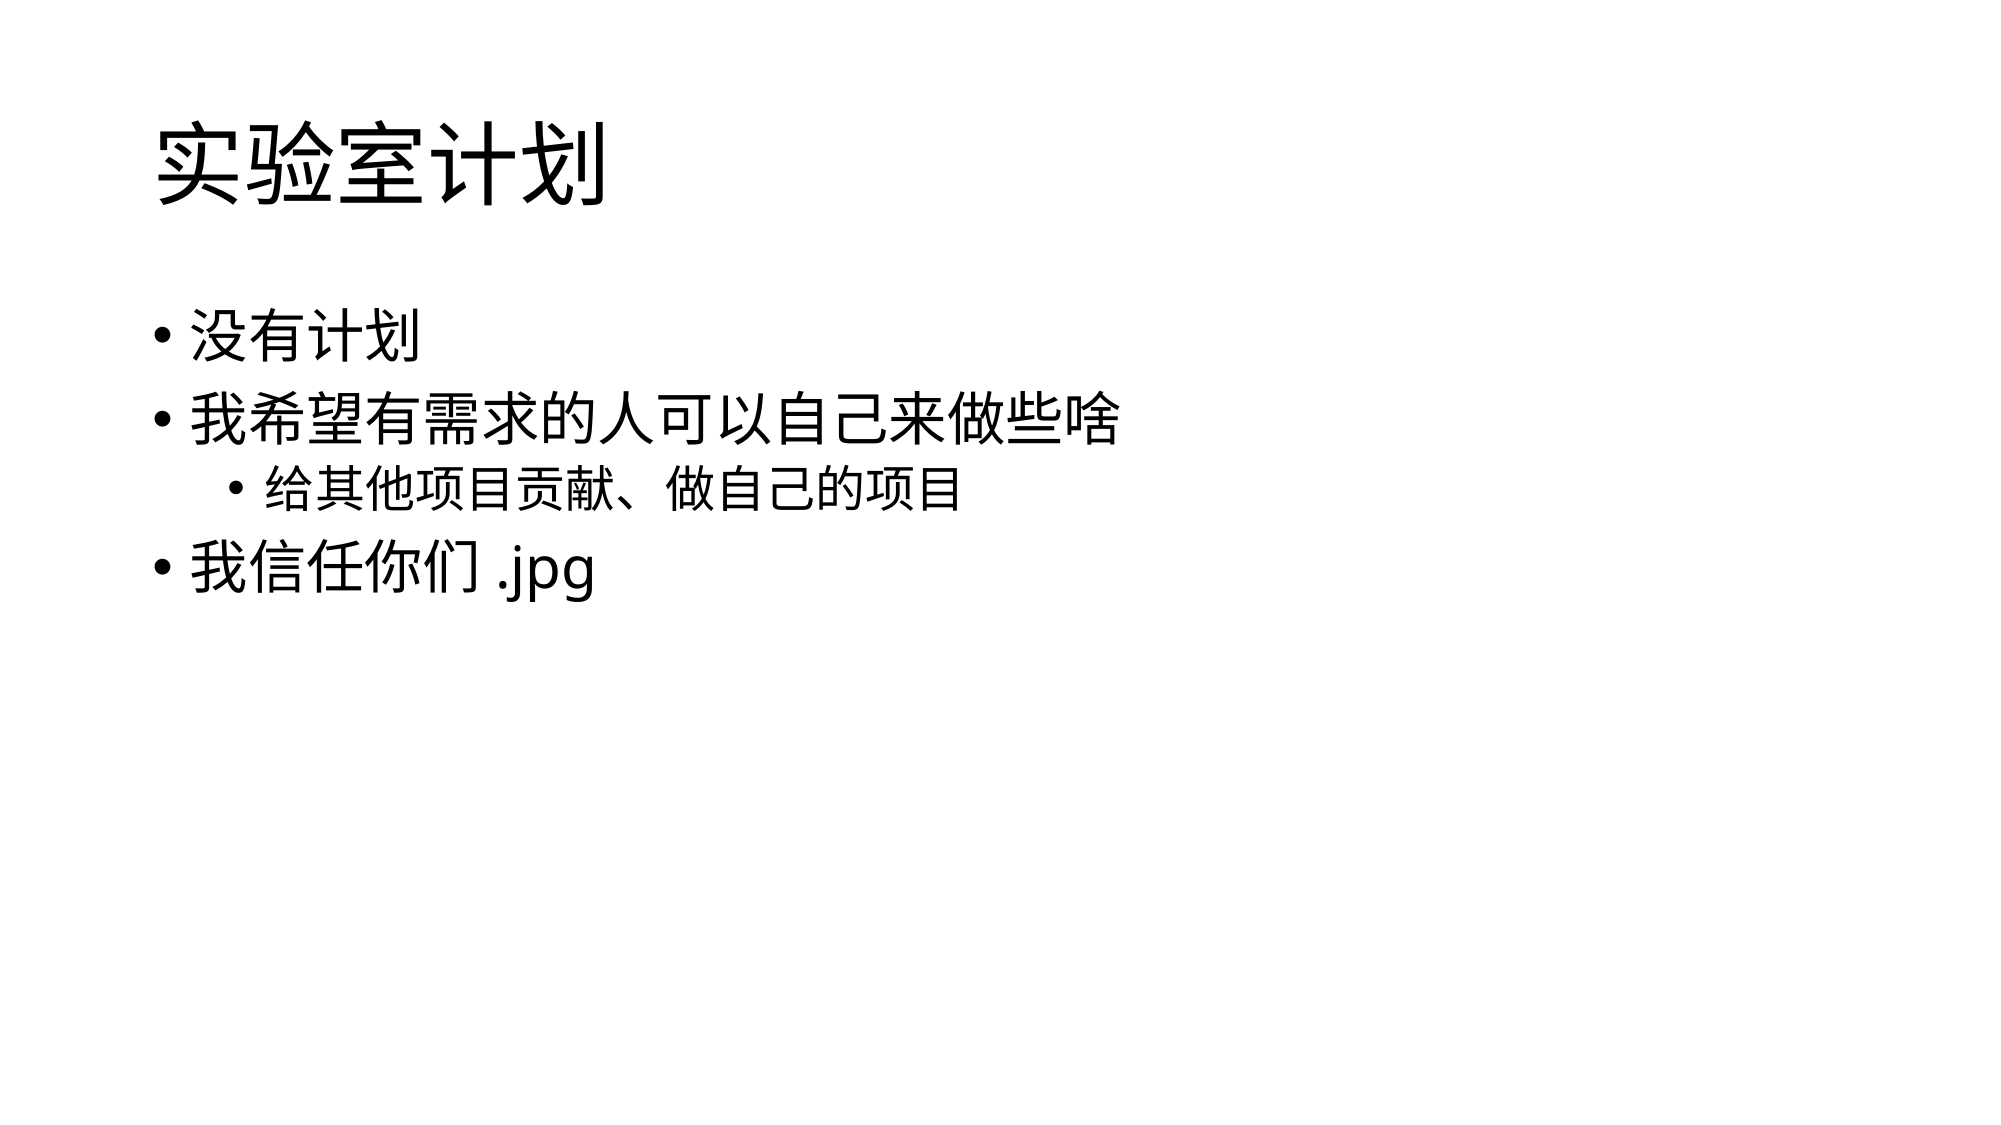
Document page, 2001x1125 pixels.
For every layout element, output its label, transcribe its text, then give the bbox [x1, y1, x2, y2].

list 没有计划 我希望有需求的人可以自己来做些啥 给其他项目贡献、做自己的项目 我信任你们.jpg [137, 299, 1863, 1014]
title 实验室计划 [137, 59, 1863, 278]
